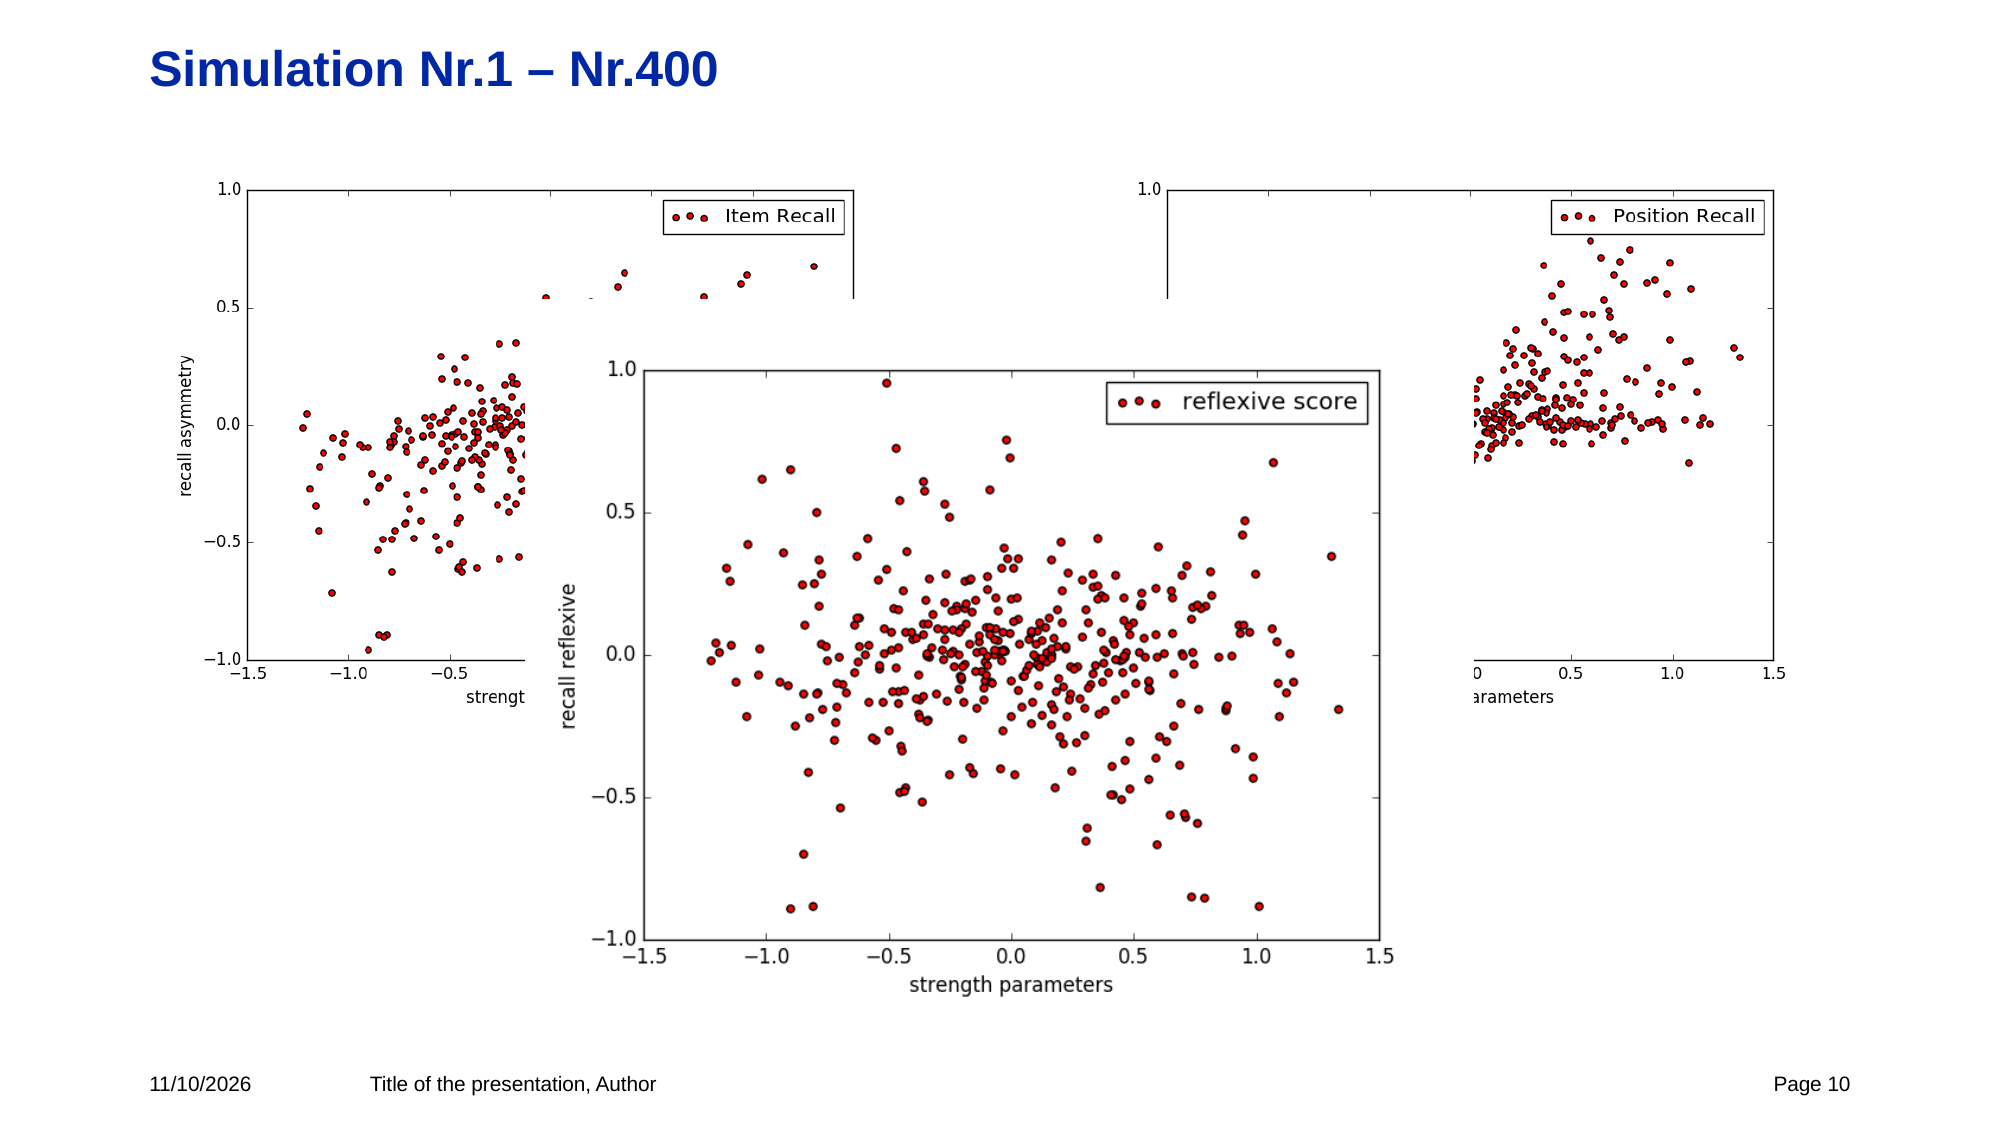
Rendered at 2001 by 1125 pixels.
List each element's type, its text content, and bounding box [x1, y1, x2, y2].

picture [149, 131, 1851, 1012]
title Simulation Nr.1 – Nr.400 [149, 31, 1851, 132]
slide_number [149, 1070, 354, 1106]
footer Title of the presentation, Author [369, 1070, 1520, 1106]
slide_number Page 10 [1714, 1070, 1851, 1106]
